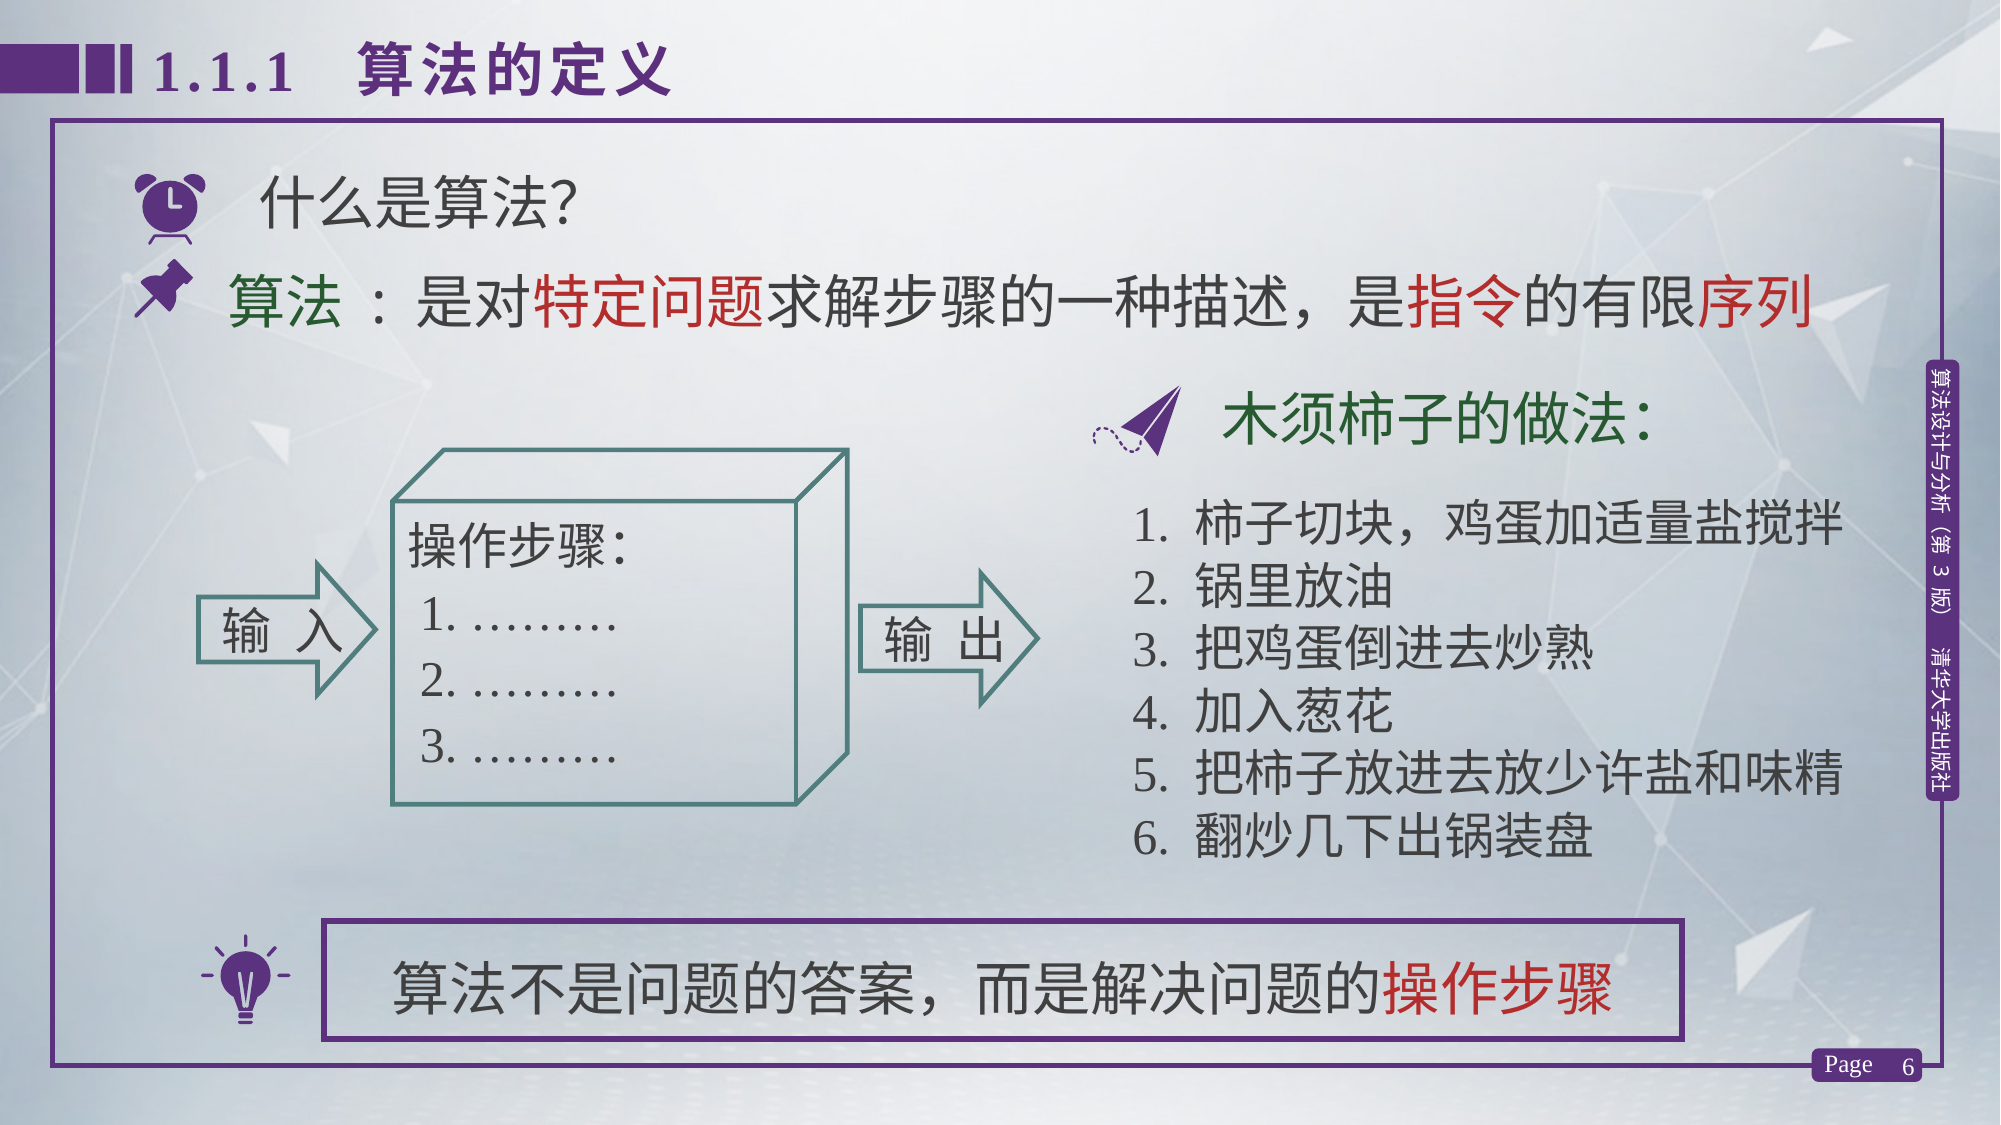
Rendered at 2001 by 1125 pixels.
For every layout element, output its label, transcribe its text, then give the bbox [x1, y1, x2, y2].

text_box 什么是算法？ [243, 158, 945, 243]
text_box 操作步骤： 1. ……… 2. ……… 3. ……… [392, 449, 848, 805]
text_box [200, 920, 1683, 1040]
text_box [1092, 374, 1900, 873]
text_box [134, 173, 206, 243]
text_box 输 入 [198, 564, 376, 695]
text_box 案例 2 ——图问题。 [392, 450, 847, 501]
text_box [134, 243, 1900, 337]
text_box 输 出 [860, 573, 1038, 704]
text_box 1.1.1 算法的定义 [137, 26, 1435, 111]
picture [0, 0, 2000, 1125]
